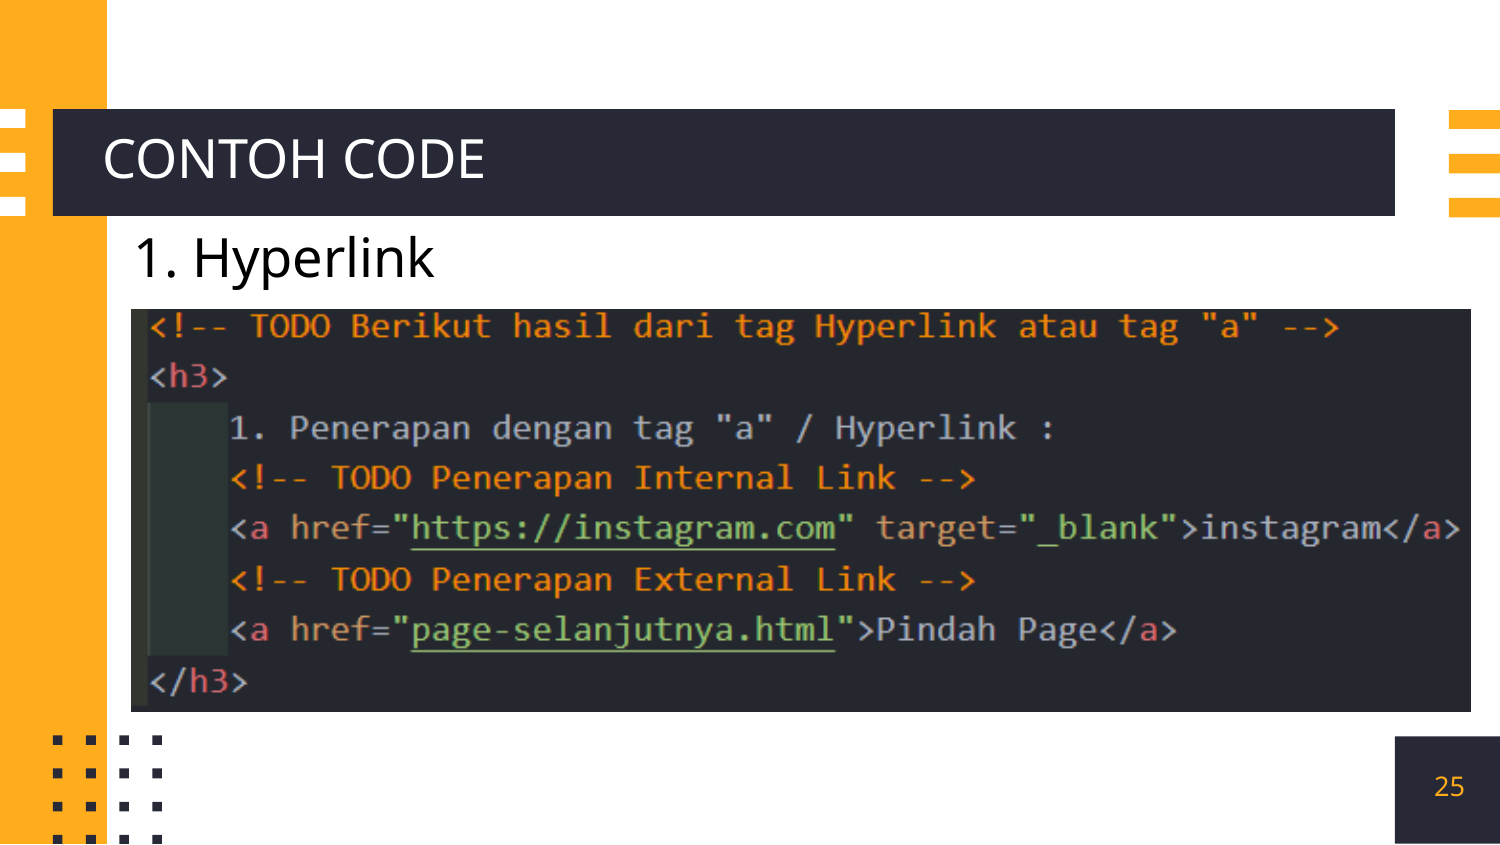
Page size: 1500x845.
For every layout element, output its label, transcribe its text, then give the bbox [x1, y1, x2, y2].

title CONTOH CODE [99, 122, 589, 266]
slide_number <number> [1425, 774, 1471, 845]
picture [131, 309, 1471, 712]
text_box 1. Hyperlink [131, 221, 621, 289]
